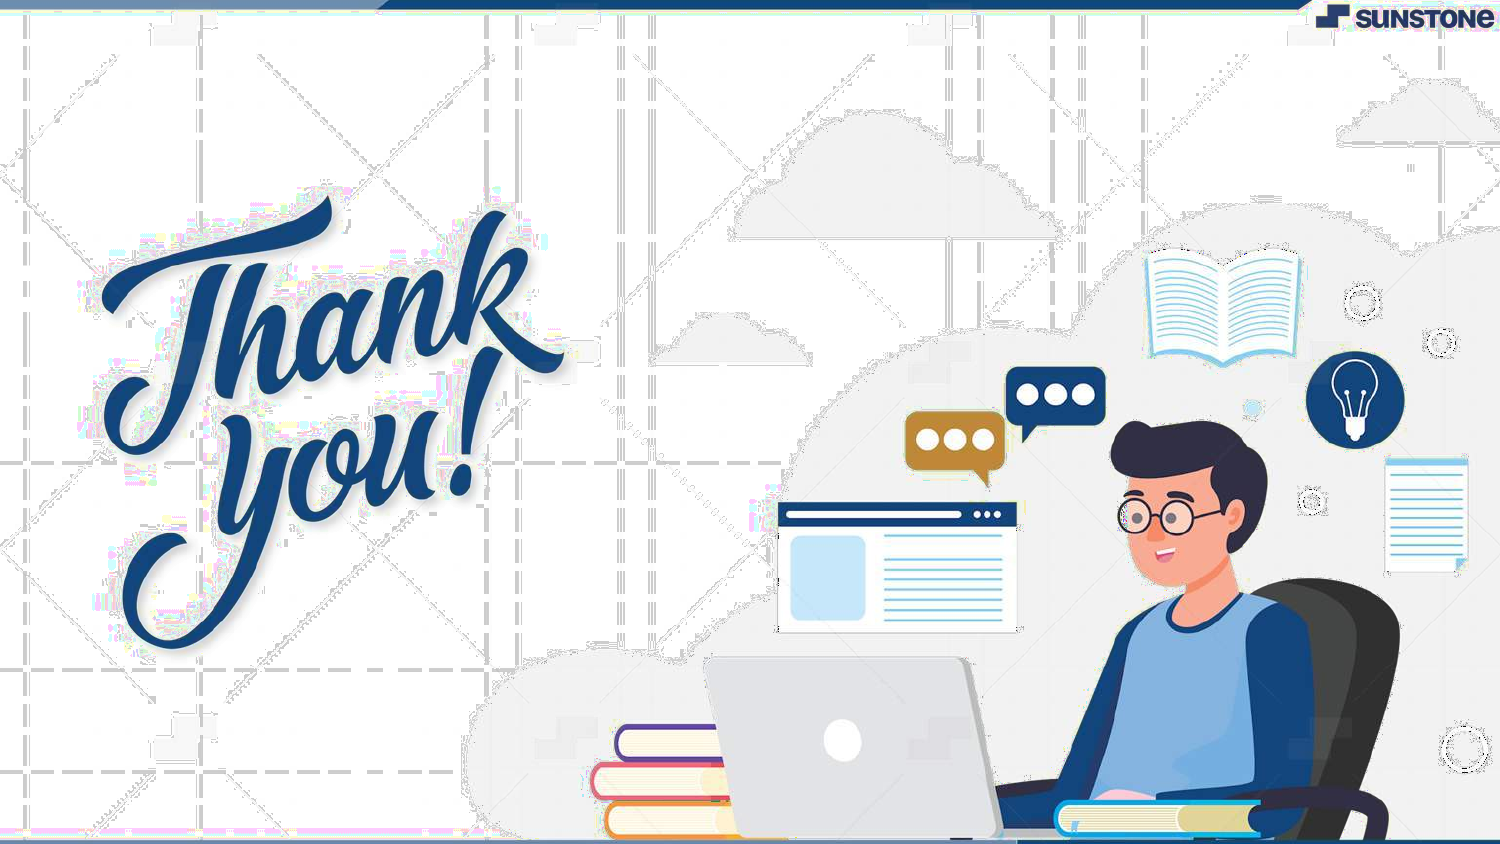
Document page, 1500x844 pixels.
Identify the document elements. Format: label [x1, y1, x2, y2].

text_box [0, 0, 1500, 844]
